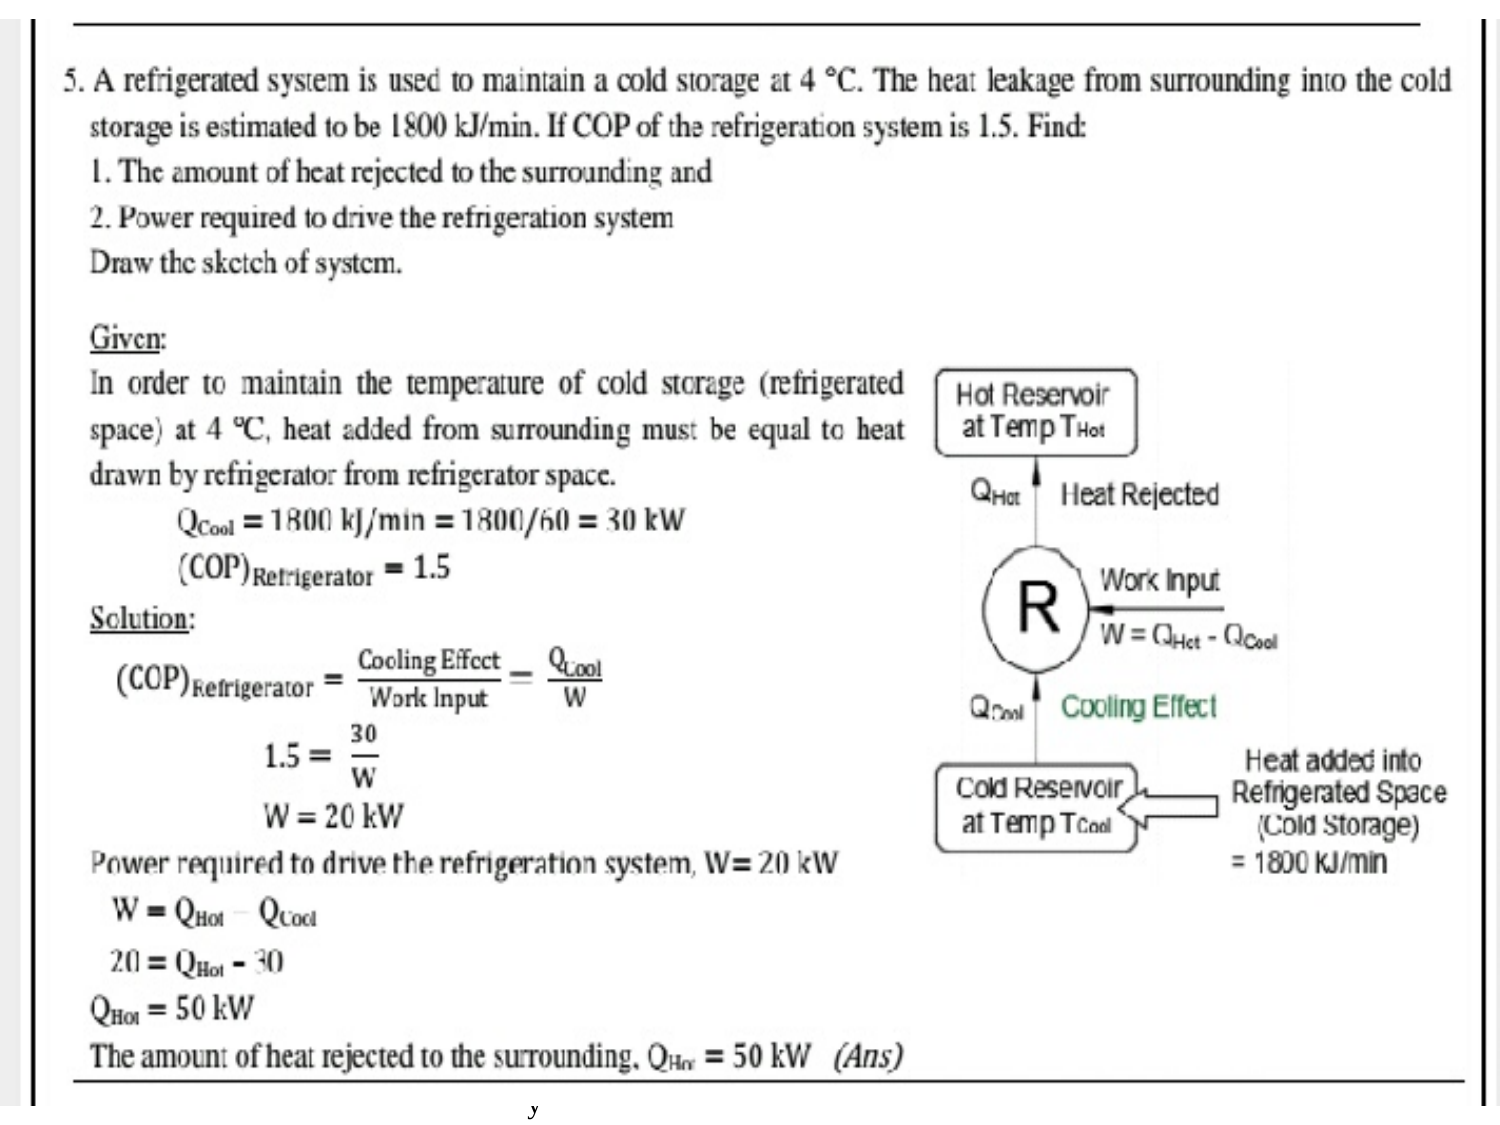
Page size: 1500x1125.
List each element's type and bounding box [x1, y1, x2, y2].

list [0, 18, 1500, 1107]
